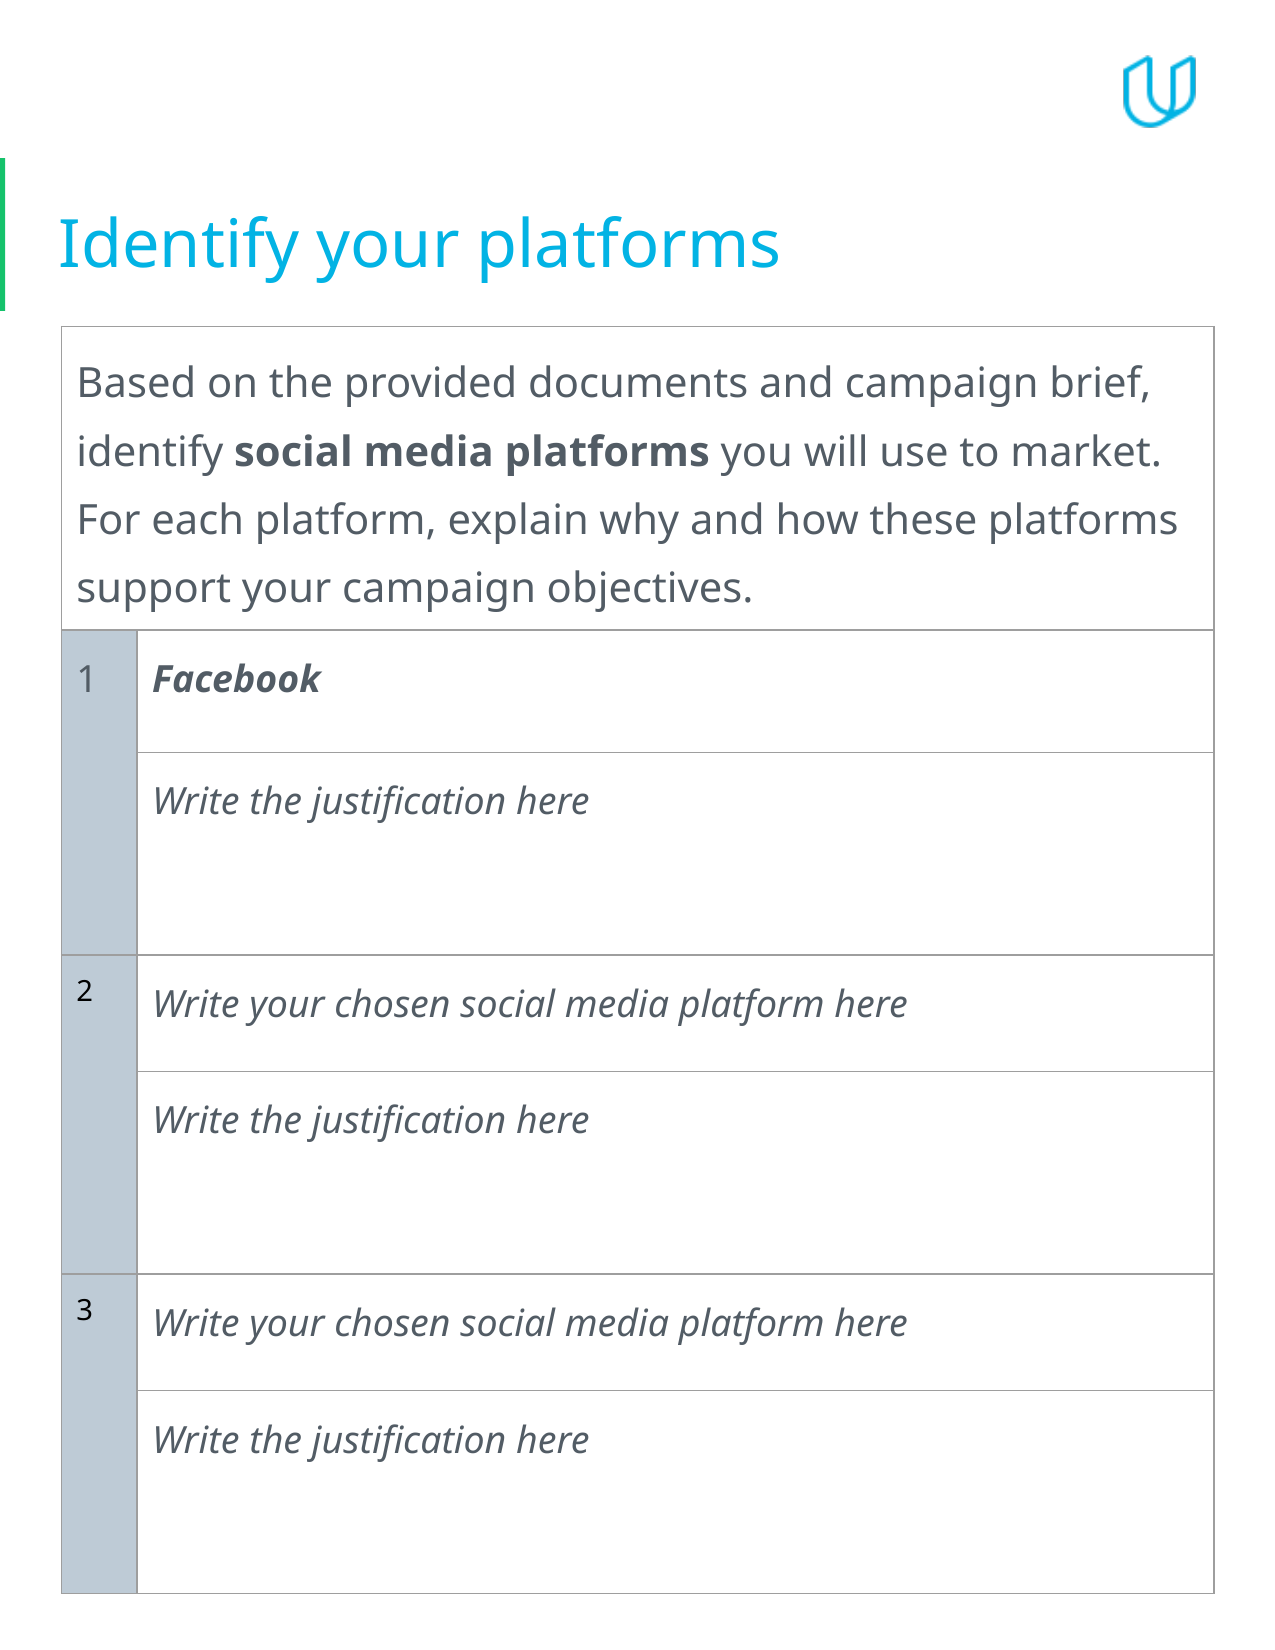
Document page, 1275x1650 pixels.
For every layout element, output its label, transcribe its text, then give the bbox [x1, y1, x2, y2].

table_cell Write the justification here [138, 1072, 1213, 1273]
table_cell 3 [62, 1275, 136, 1593]
table_cell Write your chosen social media platform here [138, 1275, 1213, 1390]
picture [1088, 20, 1232, 142]
table_cell Facebook [138, 631, 1213, 752]
table_cell Write your chosen social media platform here [138, 956, 1213, 1071]
title Identify your platforms [43, 142, 1232, 327]
table_cell 1 [62, 631, 136, 954]
table_cell 2 [62, 956, 136, 1273]
table_cell Write the justification here [138, 1391, 1213, 1593]
table_header Based on the provided documents and campaign brief, identify social media platforms you will use to market. For each platform, explain why and how these platforms support your campaign objectives. [62, 327, 1213, 629]
table_cell Write the justification here [138, 753, 1213, 954]
